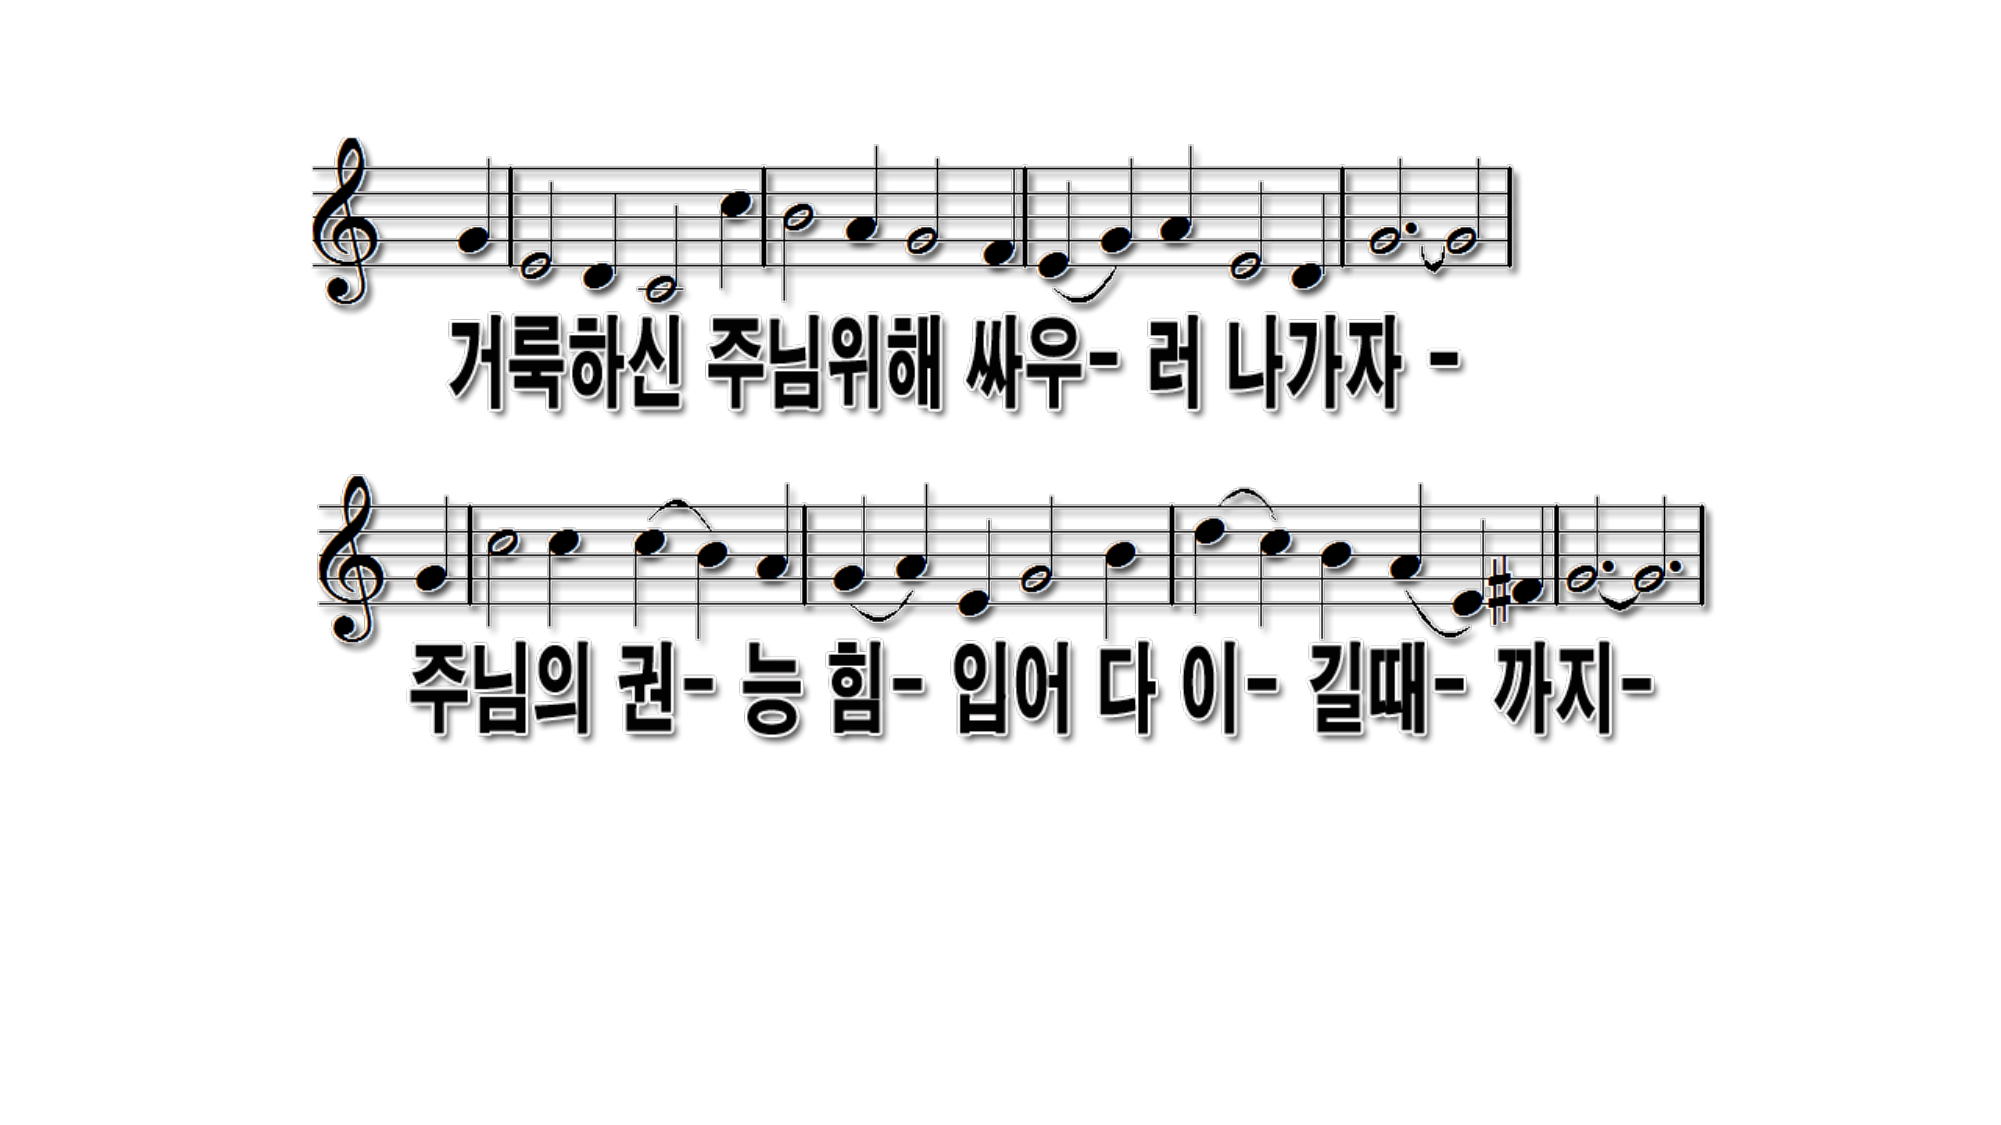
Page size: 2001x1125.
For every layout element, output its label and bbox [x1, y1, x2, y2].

picture [249, 0, 1750, 835]
